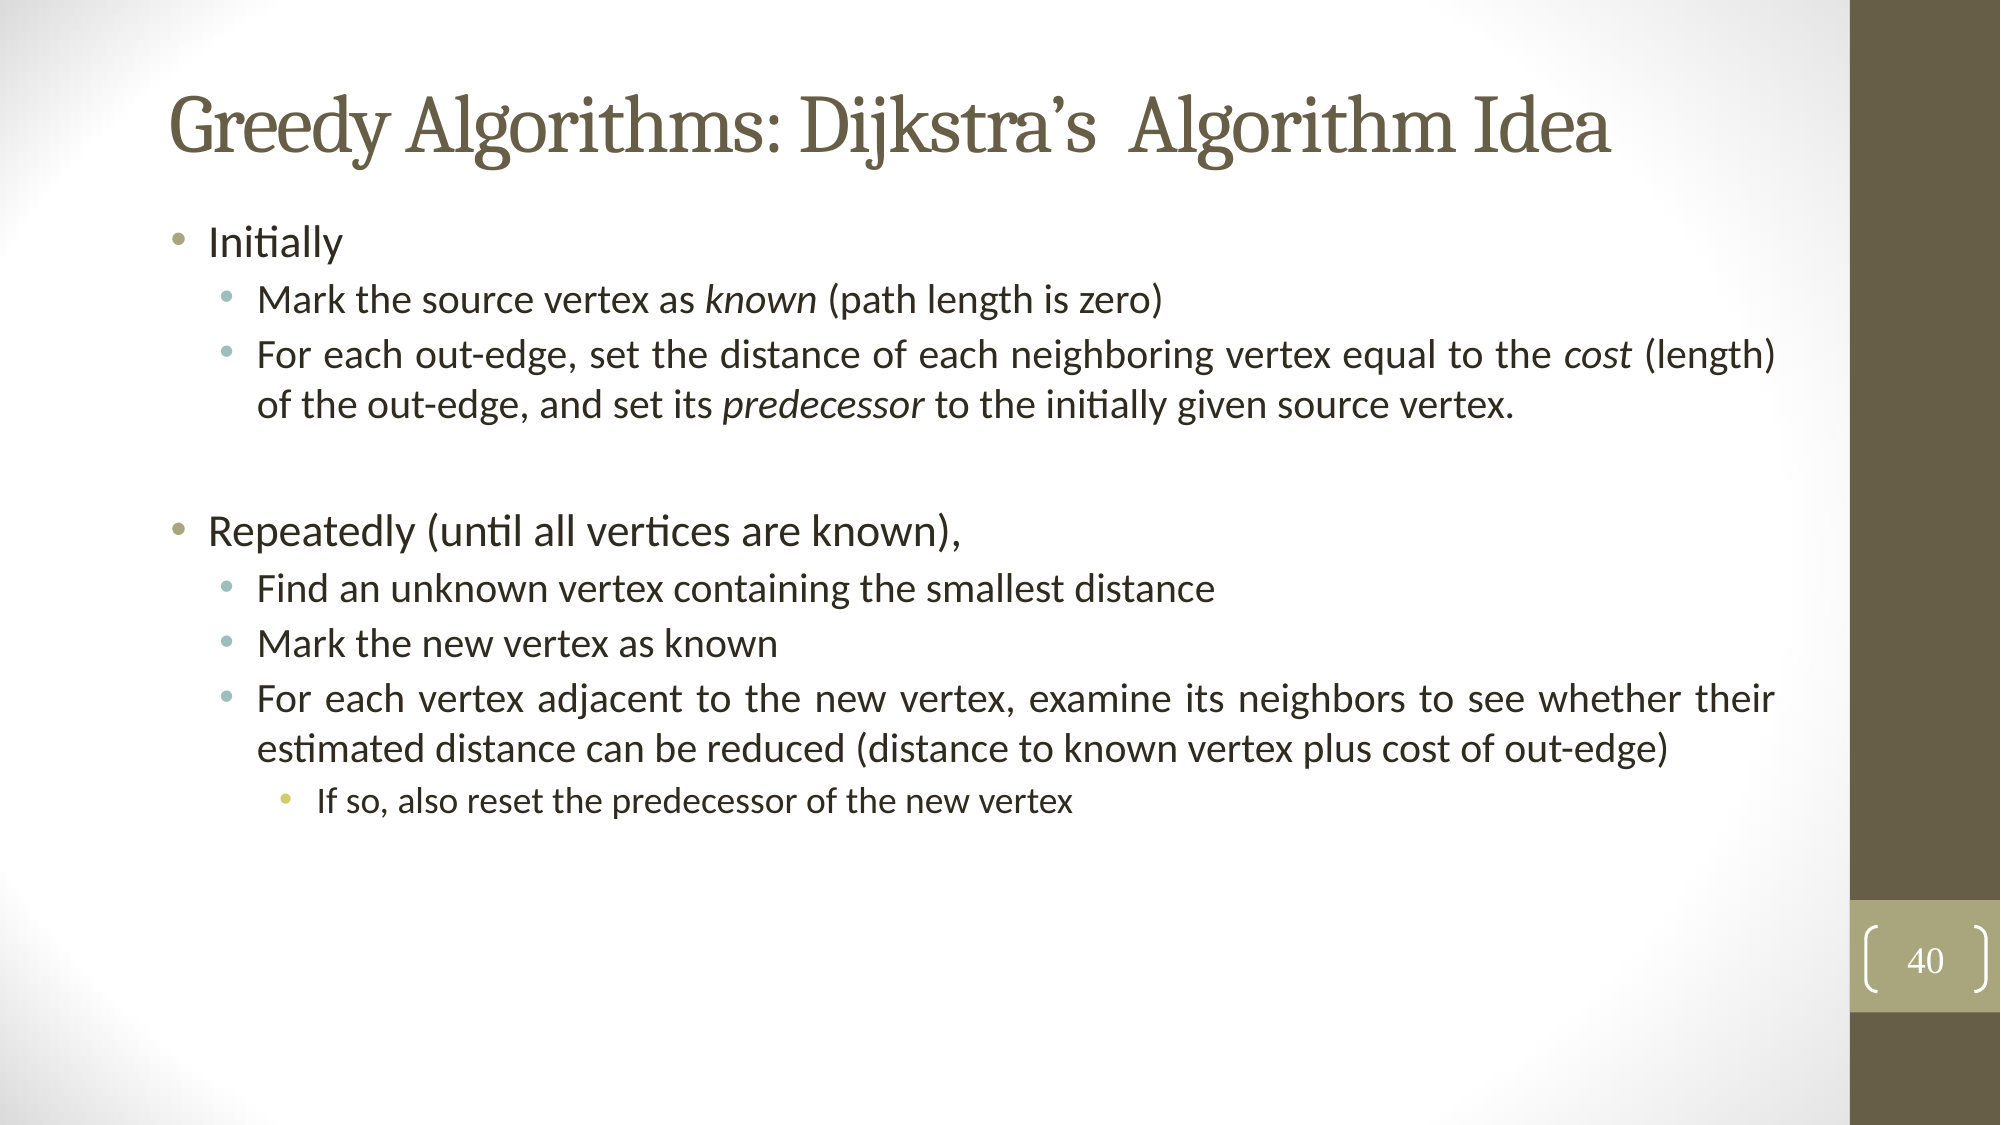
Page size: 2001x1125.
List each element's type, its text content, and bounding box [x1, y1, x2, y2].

picture [0, 0, 1849, 1125]
list Initially Mark the source vertex as known (path length is zero) For each out-edge, set the distance of each neighboring vertex equal to the cost (length) of the out-edge, and set its predecessor to the initially given source vertex. Repeatedly (until all vertices are known), Find an unknown vertex containing the smallest distance Mark the new vertex as known For each vertex adjacent to the new vertex, examine its neighbors to see whether their estimated distance can be reduced (distance to known vertex plus cost of out-edge) If so, also reset the predecessor of the new vertex [136, 203, 1792, 992]
slide_number 40 [1864, 924, 1988, 994]
title Greedy Algorithms: Dijkstra’s Algorithm Idea [154, 24, 1811, 213]
